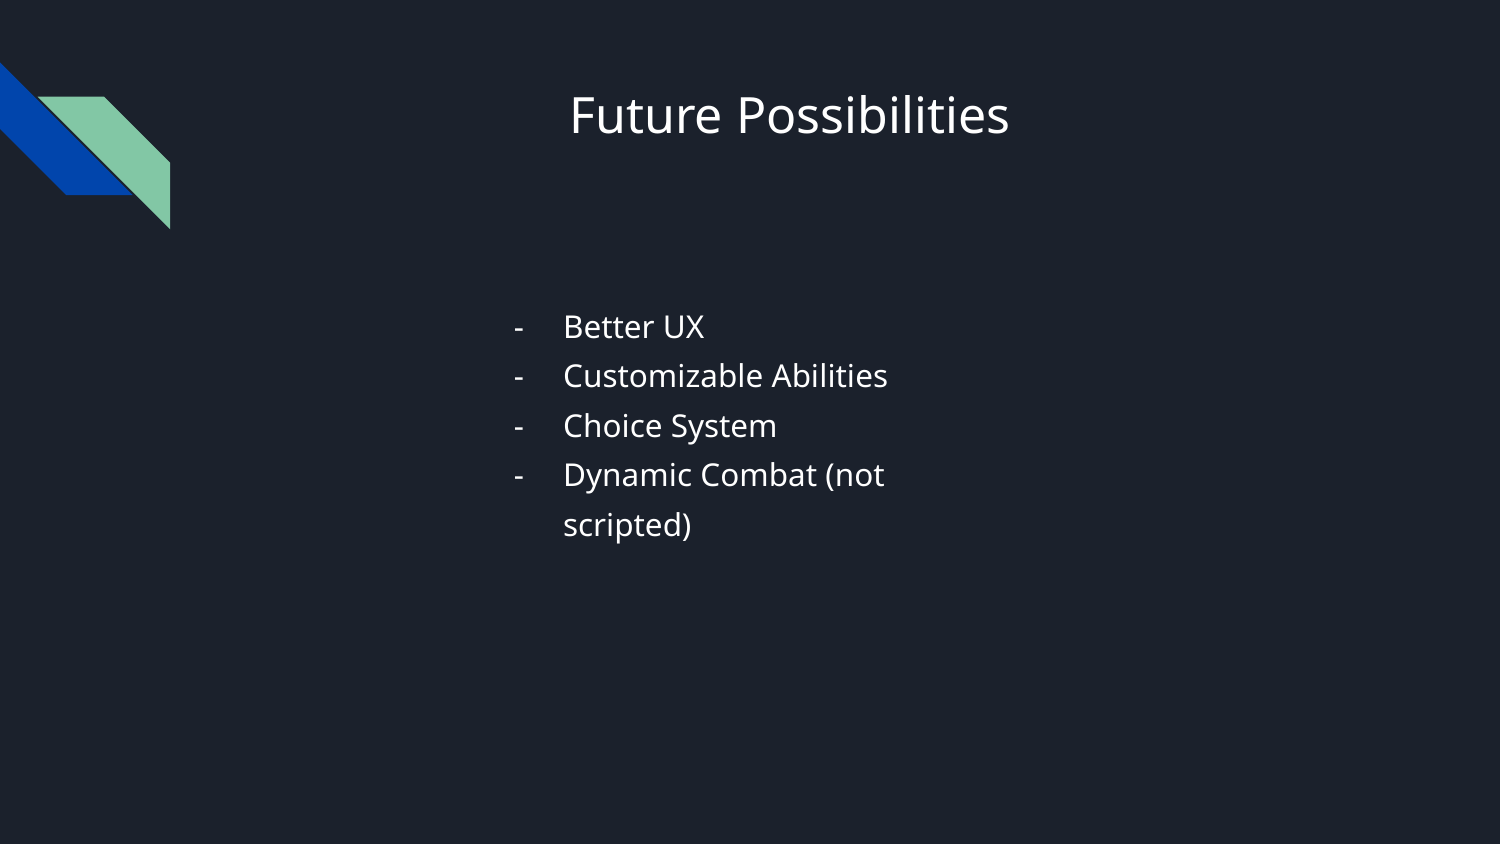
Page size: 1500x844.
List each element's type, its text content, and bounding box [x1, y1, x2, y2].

title Future Possibilities [212, 64, 1368, 215]
list Better UX Customizable Abilities Choice System Dynamic Combat (not scripted) [481, 282, 1019, 562]
